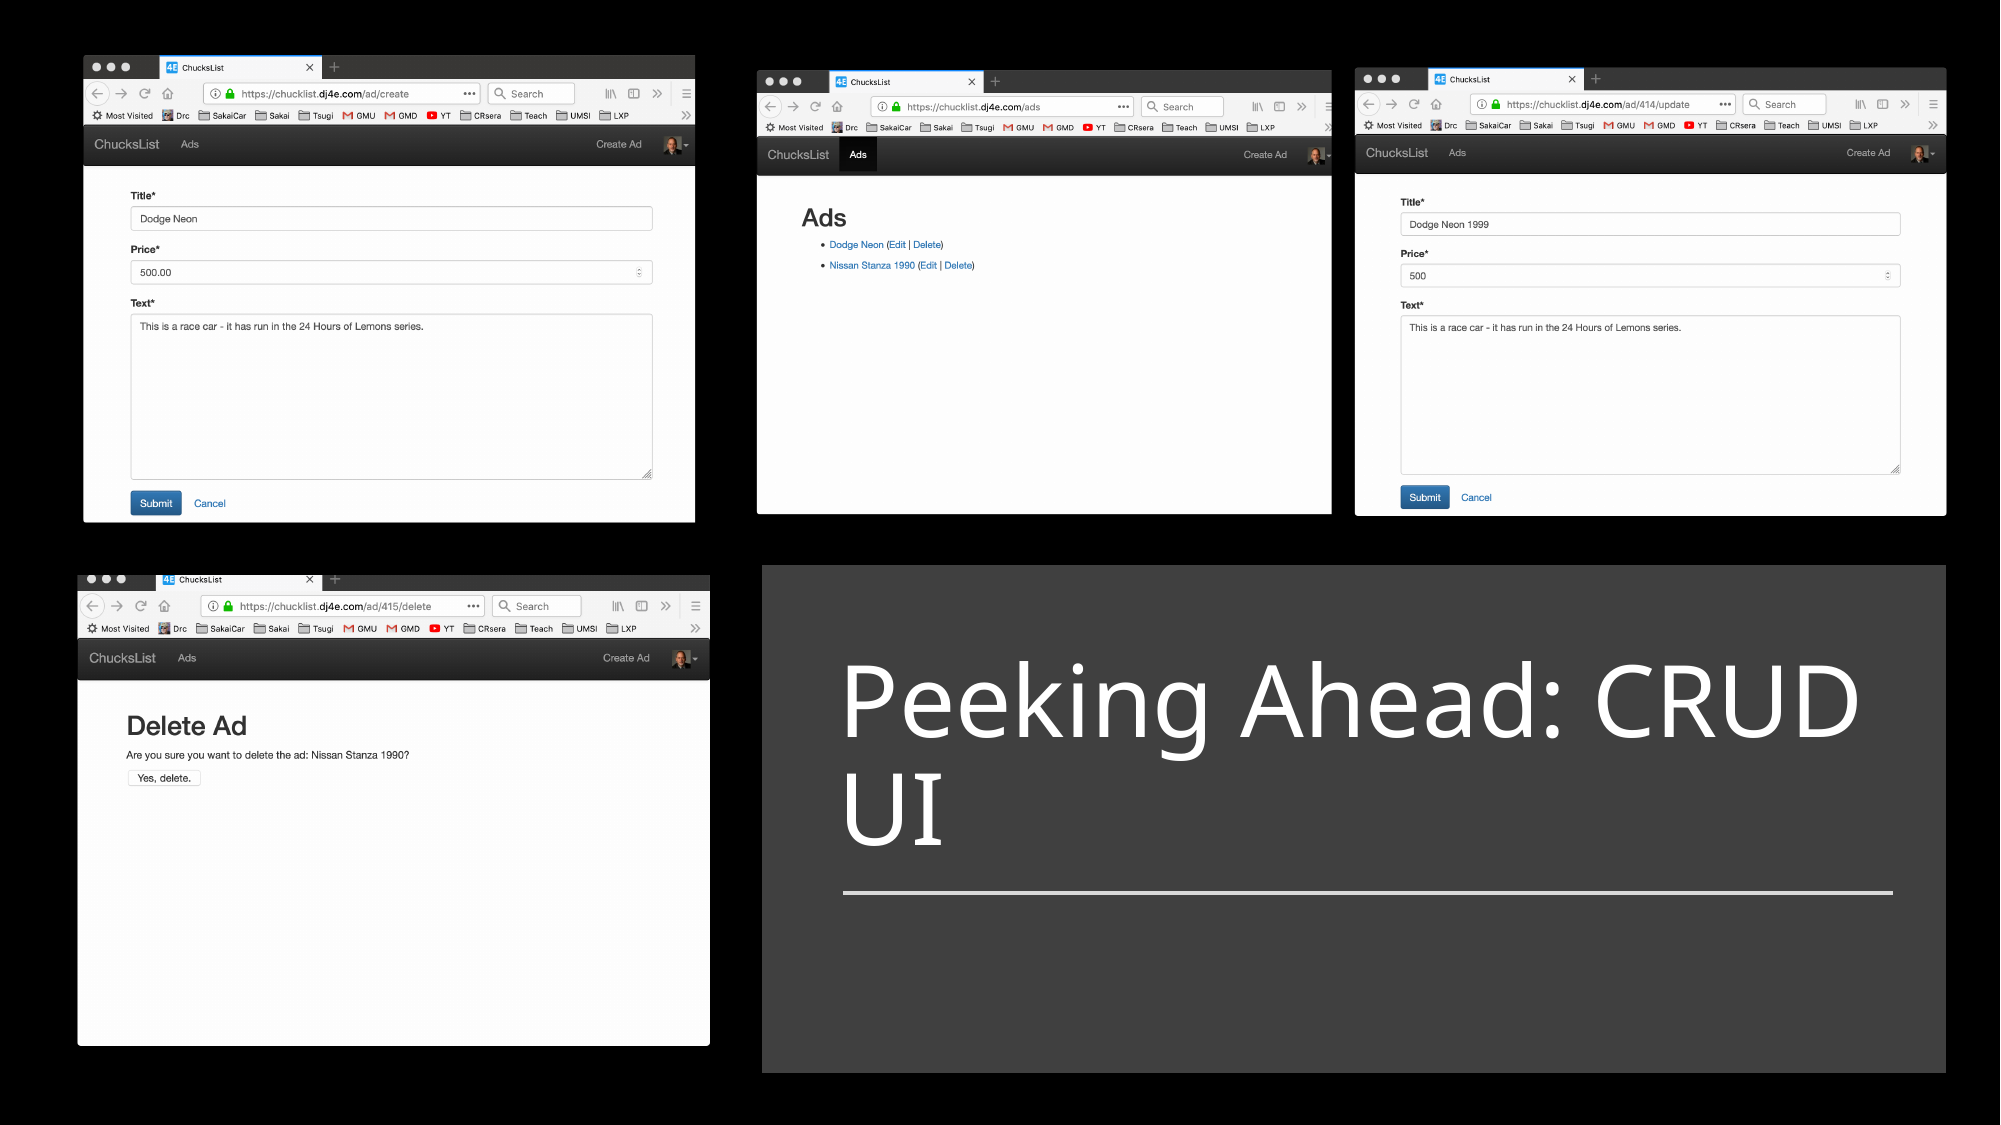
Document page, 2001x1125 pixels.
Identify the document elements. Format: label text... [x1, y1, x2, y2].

text_box [771, 575, 1937, 1064]
title Peeking Ahead: CRUD UI [823, 625, 1885, 875]
picture [52, 575, 735, 1073]
picture [83, 36, 696, 553]
picture [751, 52, 1970, 543]
